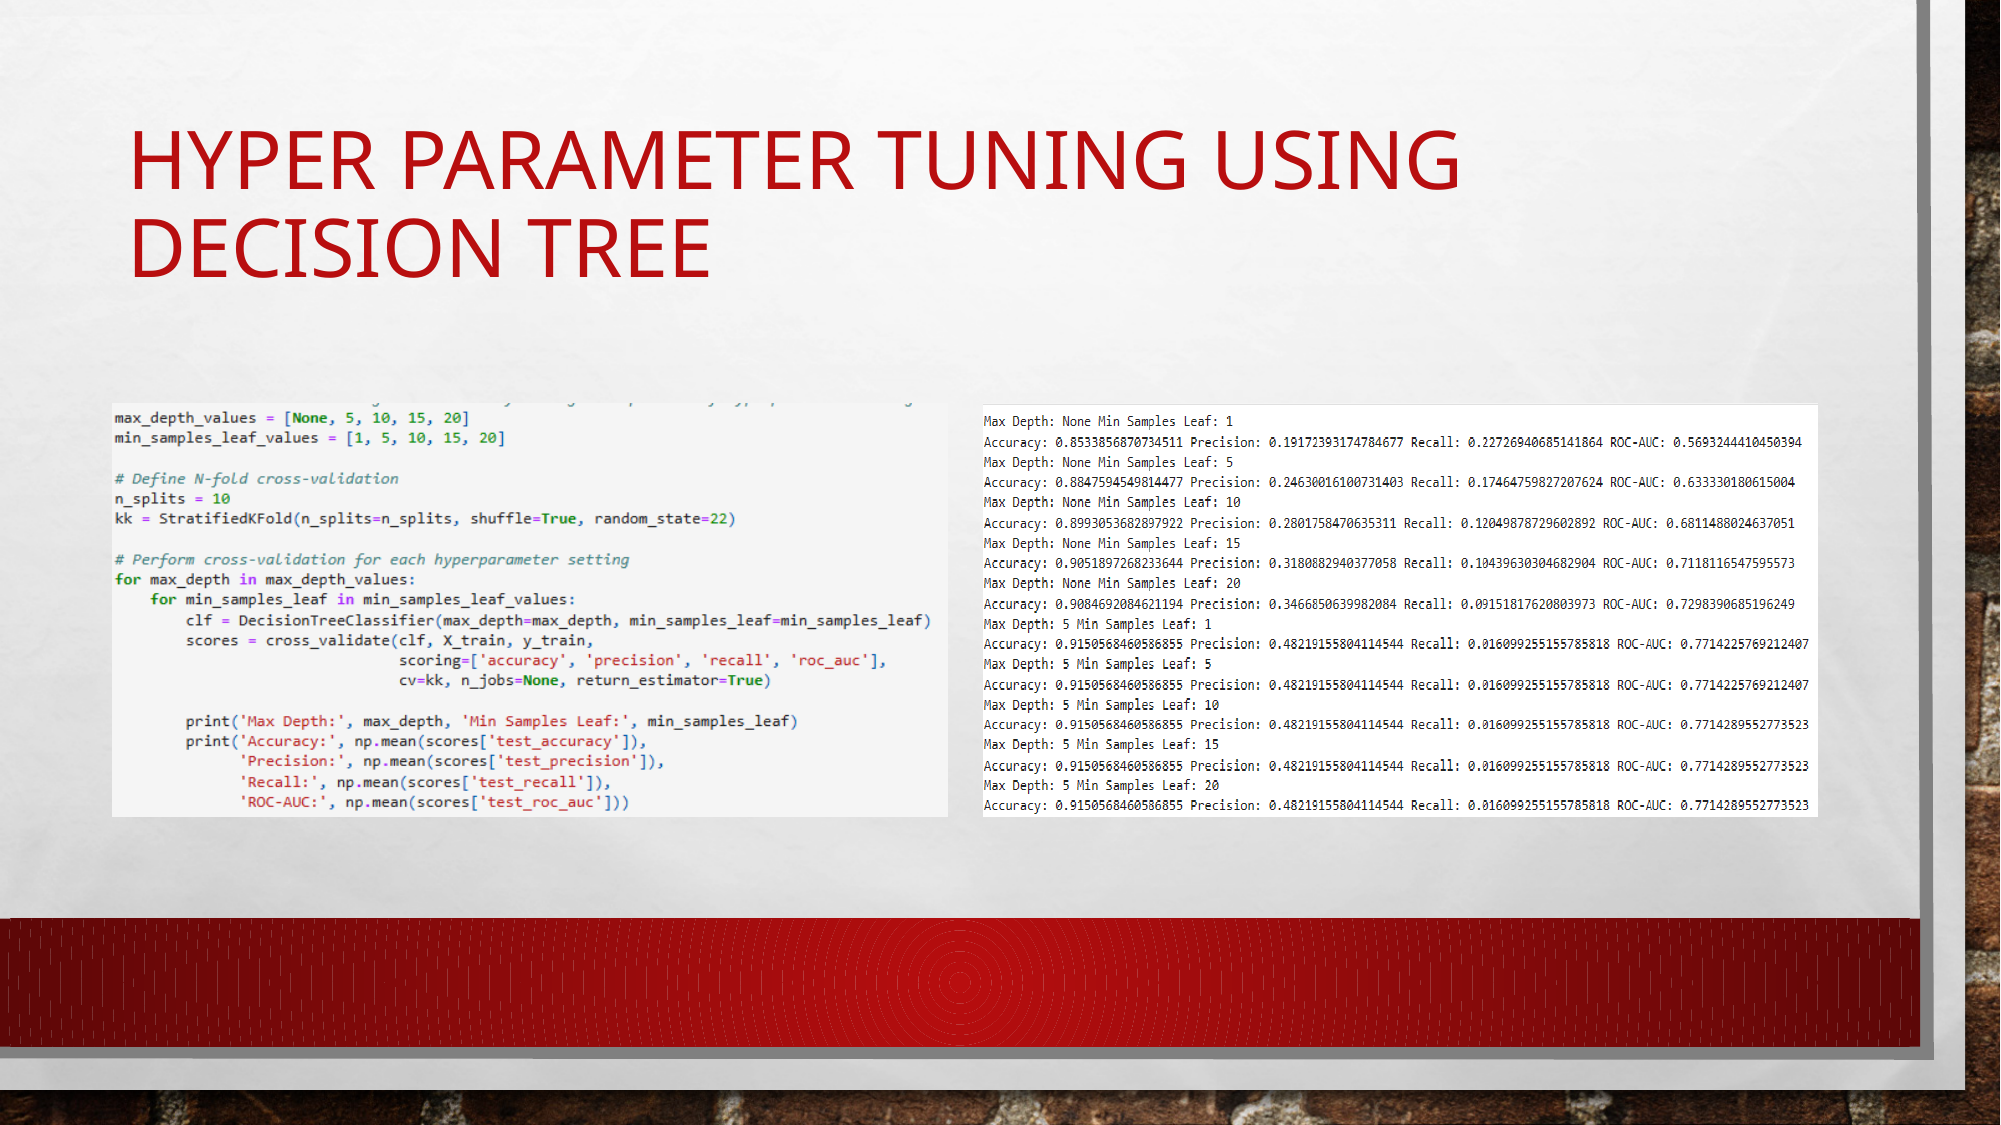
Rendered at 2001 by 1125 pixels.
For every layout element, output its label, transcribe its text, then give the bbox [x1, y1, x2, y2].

picture [0, 0, 2000, 1125]
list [112, 403, 948, 817]
title Hyper parameter tuning using decision tree [112, 112, 1818, 303]
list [983, 403, 1818, 817]
